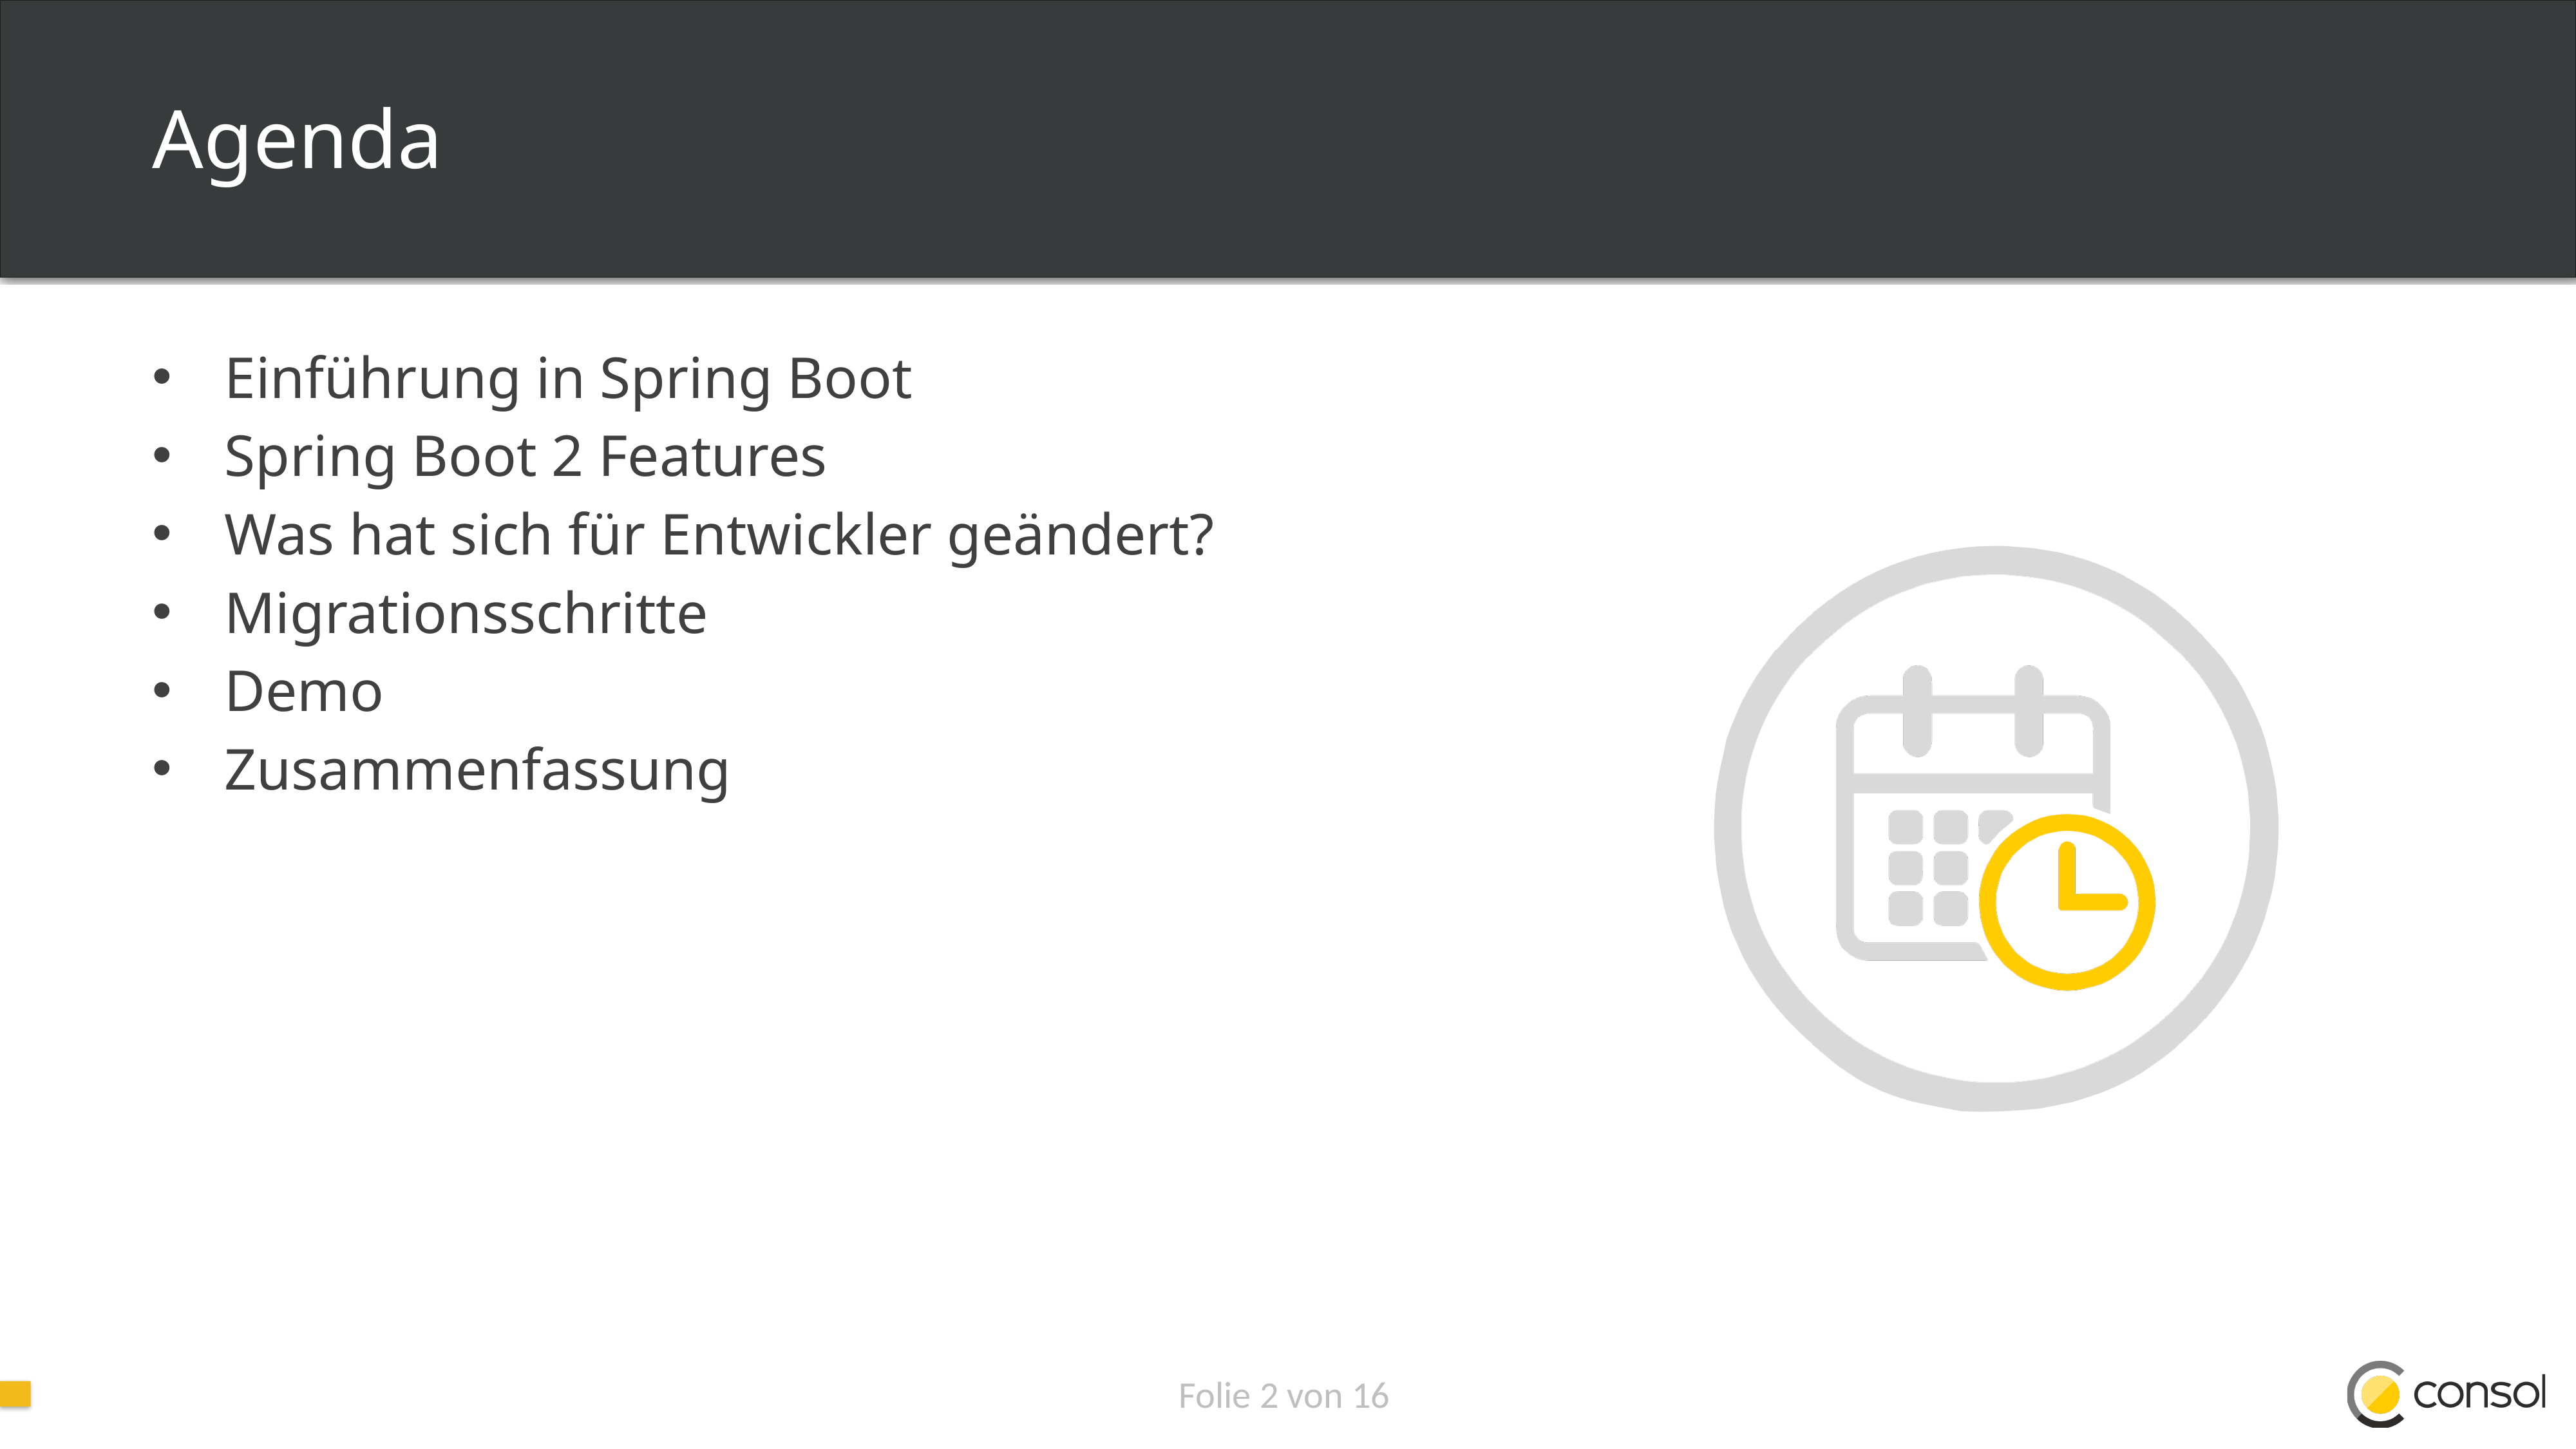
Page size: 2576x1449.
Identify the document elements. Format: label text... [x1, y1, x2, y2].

list Einführung in Spring Boot Spring Boot 2 Features Was hat sich für Entwickler geändert? Migrationsschritte Demo Zusammenfassung [152, 342, 2421, 1251]
title Agenda [152, 33, 2421, 240]
picture [1712, 545, 2279, 1113]
